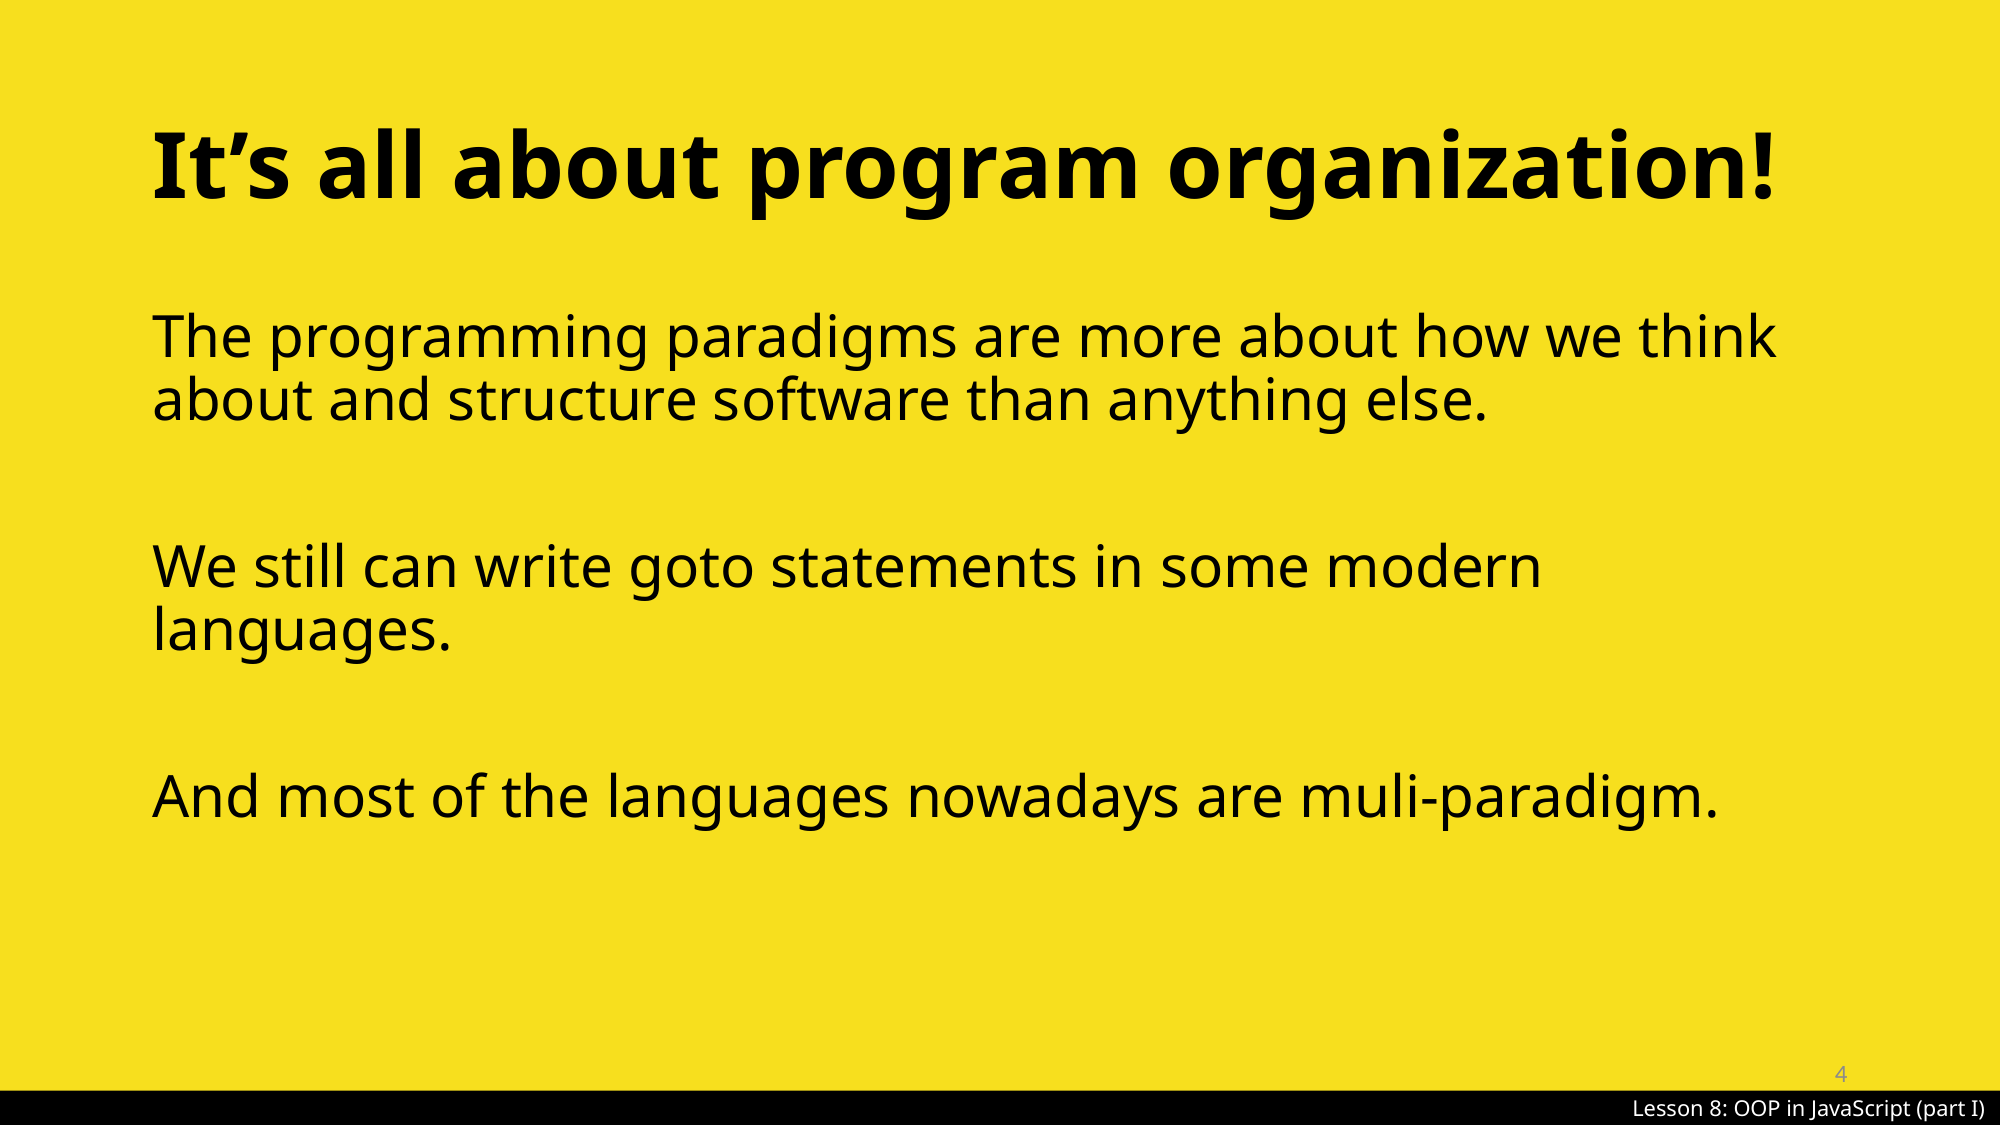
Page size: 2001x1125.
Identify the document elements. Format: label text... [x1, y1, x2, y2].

slide_number 4 [1412, 1042, 1863, 1086]
list The programming paradigms are more about how we think about and structure software than anything else. We still can write goto statements in some modern languages. And most of the languages nowadays are muli-paradigm. [137, 299, 1863, 1014]
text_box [0, 1086, 2000, 1125]
title It’s all about program organization! [137, 59, 1863, 278]
